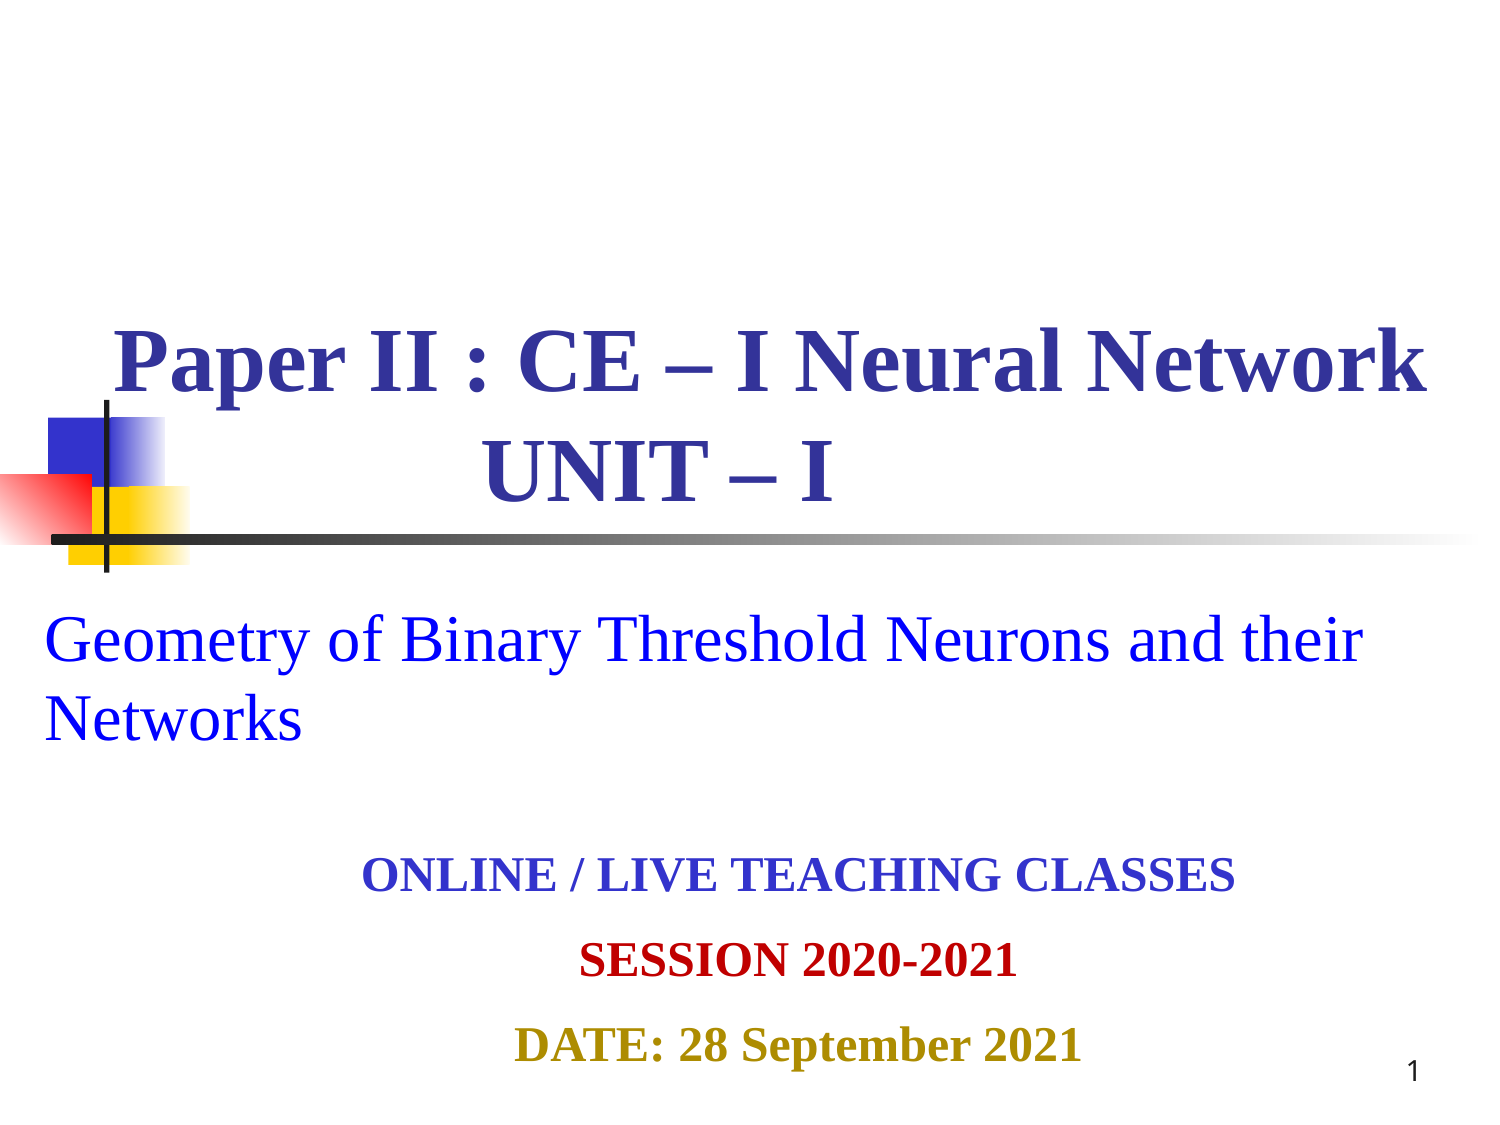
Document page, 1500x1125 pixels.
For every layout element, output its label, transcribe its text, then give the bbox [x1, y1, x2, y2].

title Paper II : CE – I Neural Network UNIT – I Geometry of Binary Threshold Neurons and their Networks [29, 278, 1500, 762]
text_box ONLINE / LIVE TEACHING CLASSES SESSION 2020-2021 DATE: 28 September 2021 [316, 834, 1282, 1125]
text_box ‹#› [1282, 1024, 1438, 1100]
